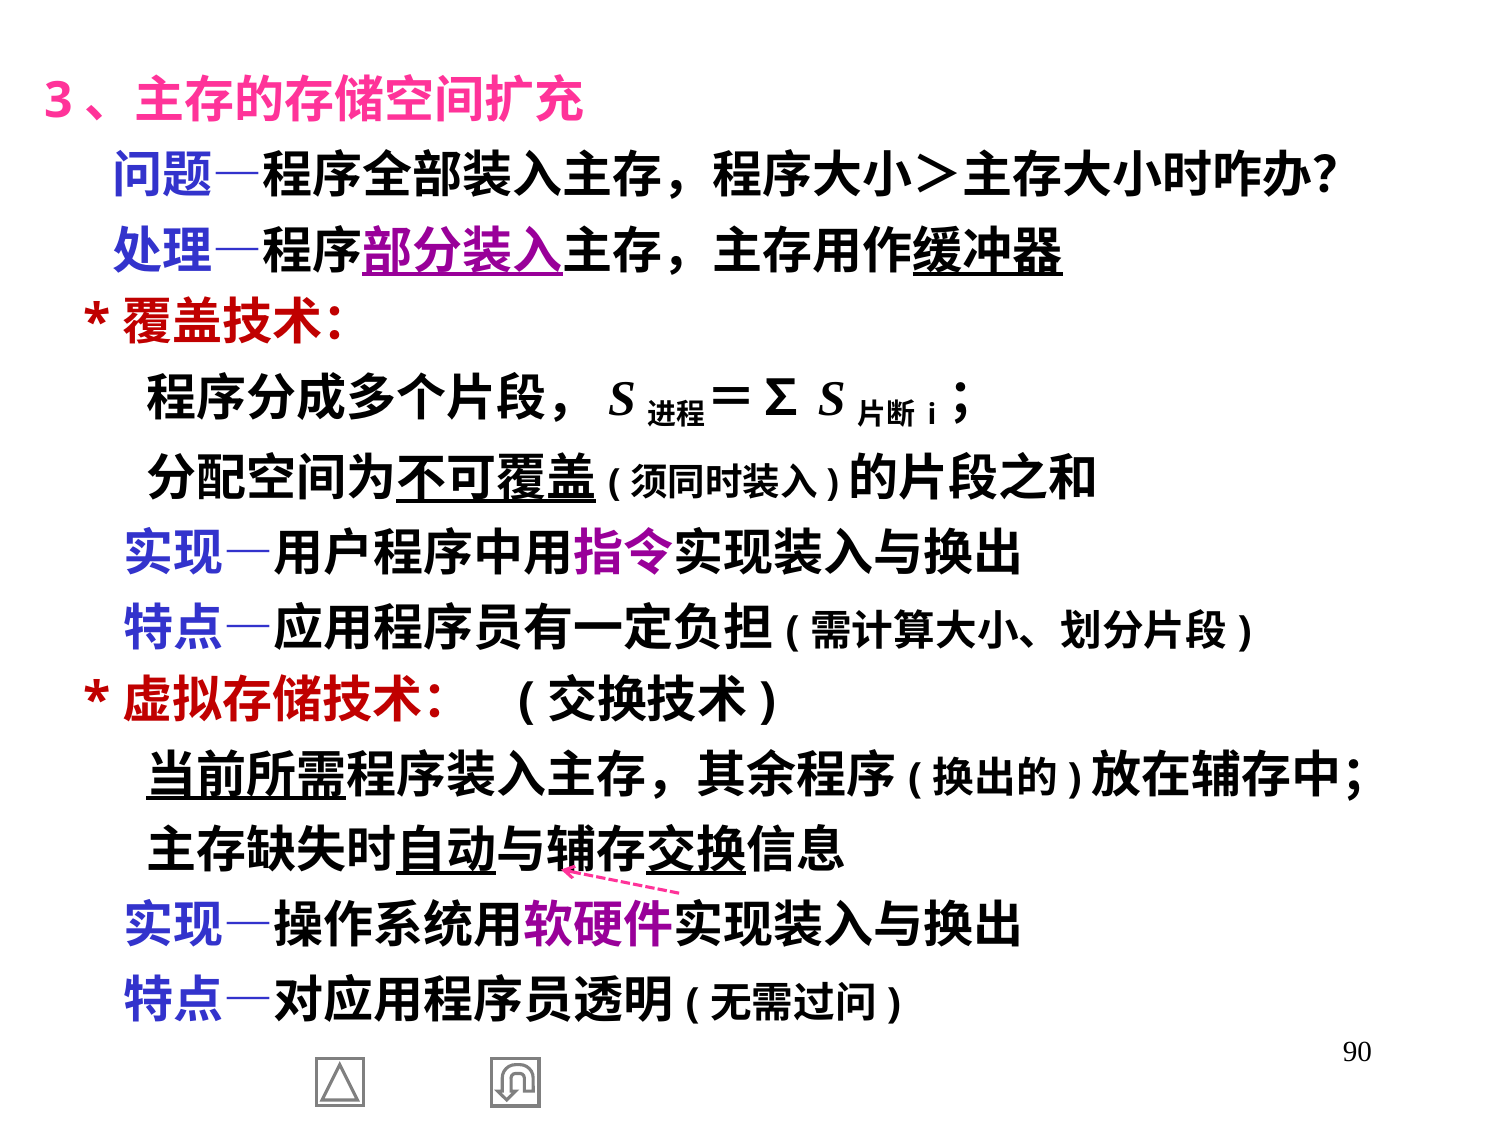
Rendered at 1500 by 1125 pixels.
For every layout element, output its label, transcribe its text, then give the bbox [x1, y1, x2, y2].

text_box *虚拟存储技术： (交换技术) 当前所需程序装入主存，其余程序(换出的)放在辅存中； 主存缺失时自动与辅存交换信息 实现—操作系统用软硬件实现装入与换出 特点—对应用程序员透明(无需过问) [29, 645, 1471, 1035]
text_box *覆盖技术： 程序分成多个片段，S进程＝∑S片断i； 分配空间为不可覆盖(须同时装入)的片段之和 实现—用户程序中用指令实现装入与换出 特点—应用程序员有一定负担(需计算大小、划分片段) [29, 286, 1471, 645]
text_box 3、主存的存储空间扩充 问题—程序全部装入主存，程序大小＞主存大小时咋办？ [29, 44, 1471, 196]
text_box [560, 869, 680, 894]
text_box [491, 1058, 540, 1106]
text_box 处理—程序部分装入主存，主存用作缓冲器 [29, 196, 1471, 286]
text_box [316, 1058, 364, 1106]
slide_number 90 [1074, 1035, 1388, 1101]
